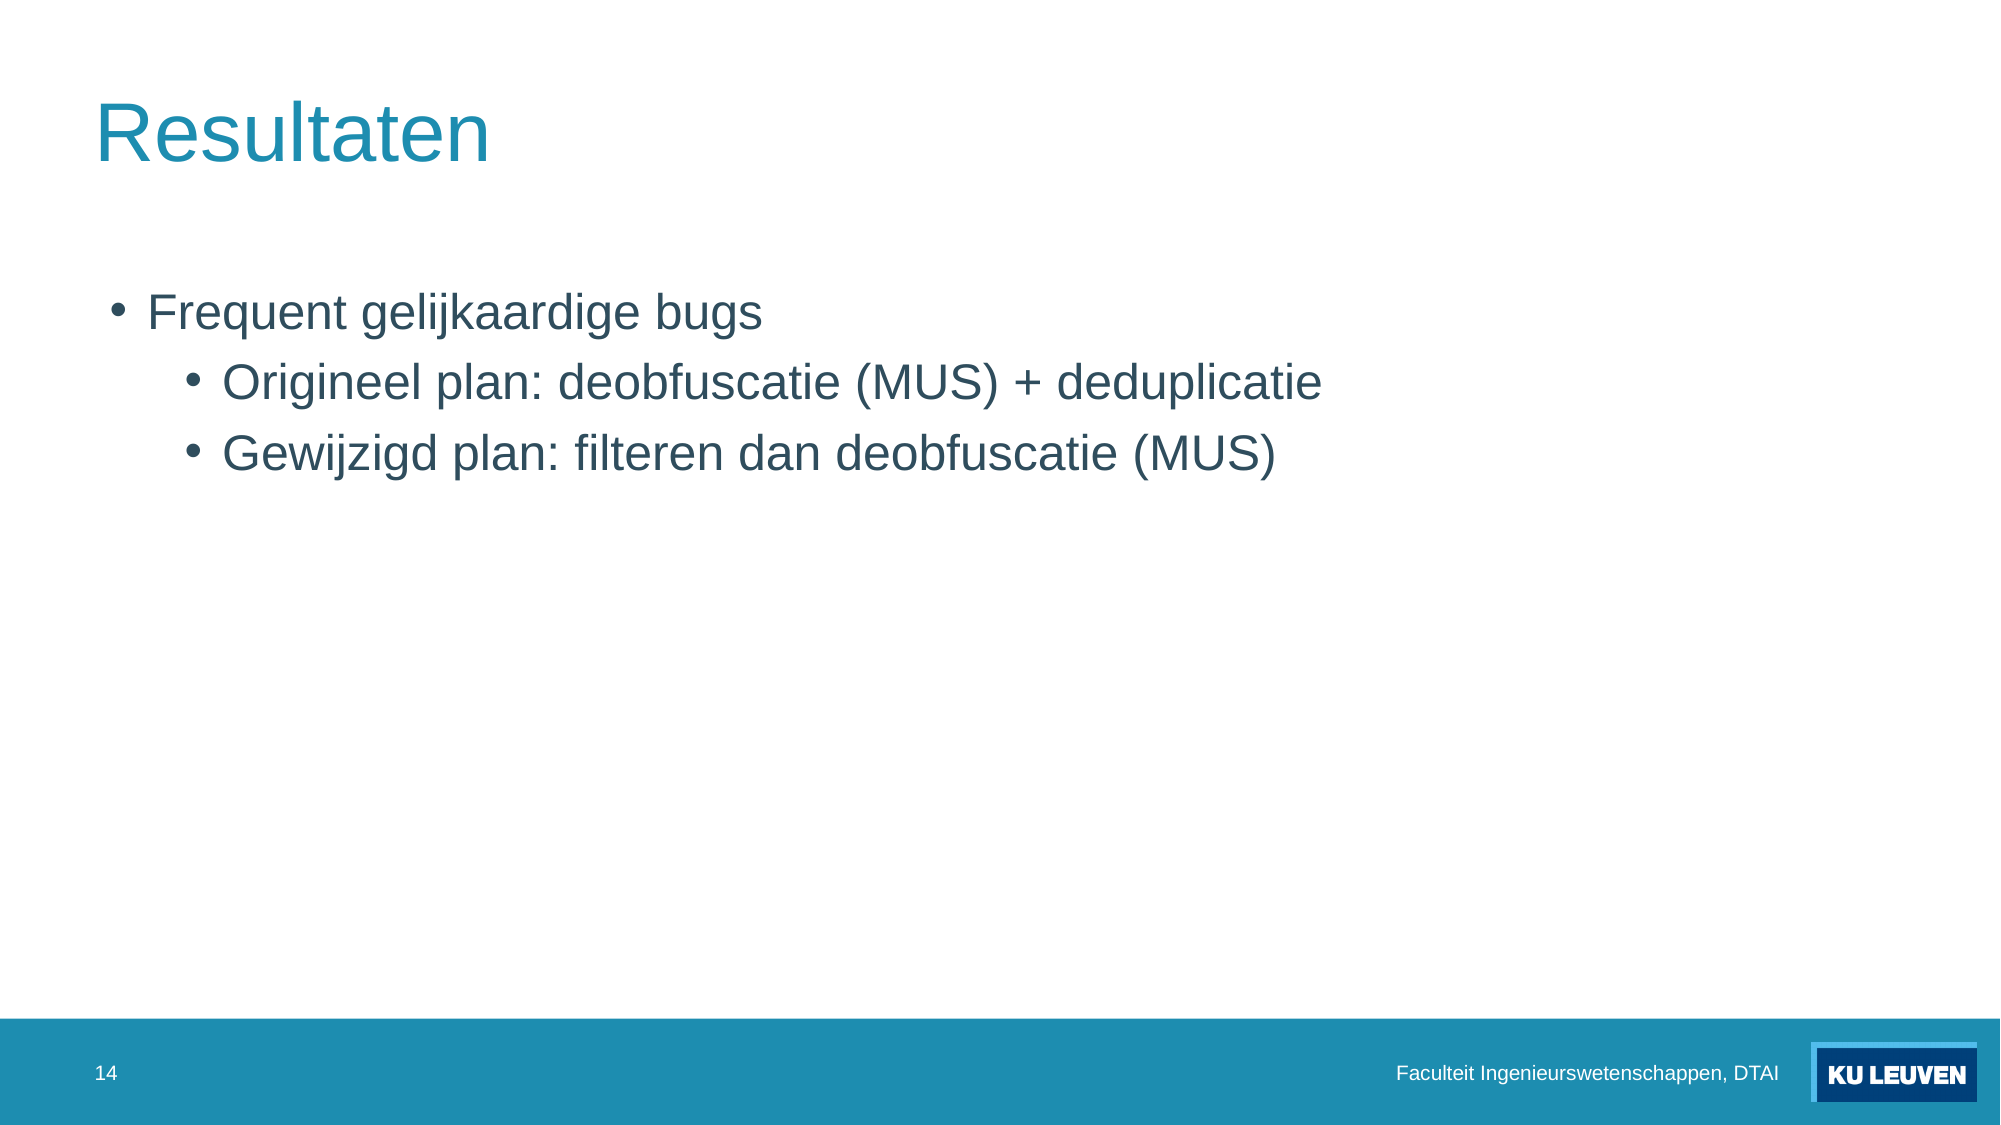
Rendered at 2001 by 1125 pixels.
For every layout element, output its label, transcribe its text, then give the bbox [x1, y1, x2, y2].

list Frequent gelijkaardige bugs Origineel plan: deobfuscatie (MUS) + deduplicatie Gewijzigd plan: filteren dan deobfuscatie (MUS) [94, 271, 1906, 1004]
slide_number 14 [94, 1018, 201, 1125]
picture [1811, 1042, 1977, 1102]
title Resultaten [94, 33, 1906, 223]
footer Faculteit Ingenieurswetenschappen, DTAI [989, 1018, 1809, 1125]
